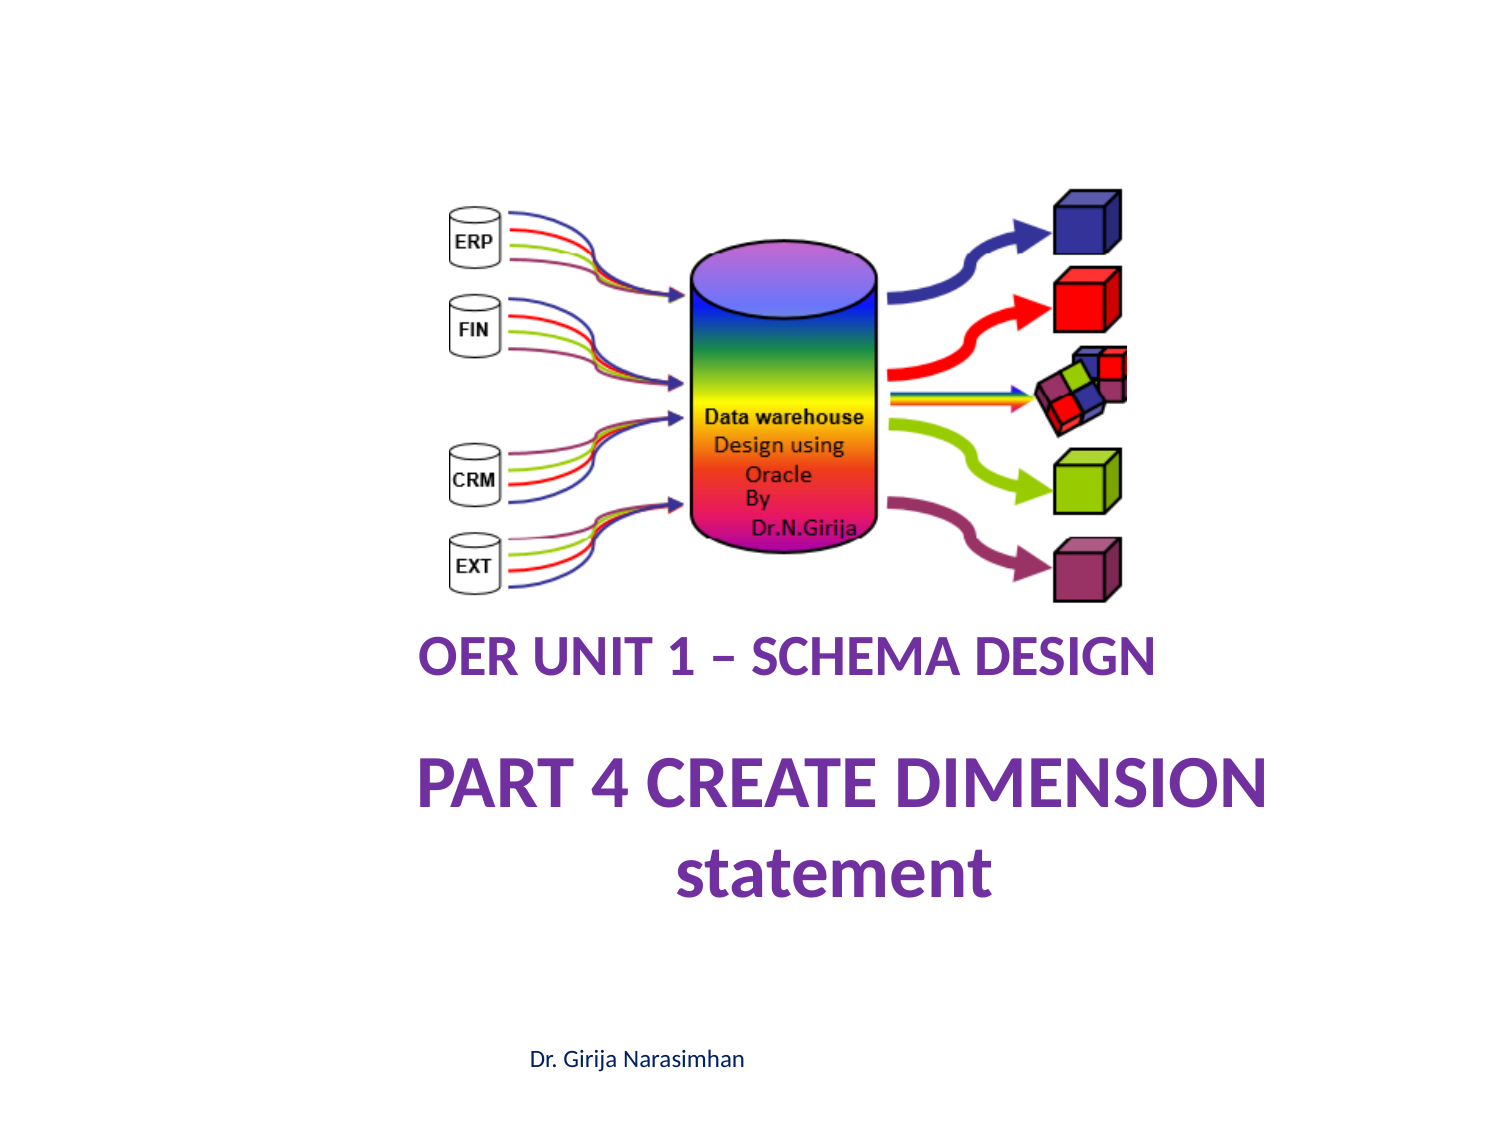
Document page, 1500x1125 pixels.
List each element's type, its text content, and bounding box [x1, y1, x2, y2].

picture [449, 183, 1127, 614]
footer Dr. Girija Narasimhan [512, 1042, 988, 1103]
text_box OER UNIT 1 – SCHEMA DESIGN [404, 609, 1173, 694]
text_box PART 4 CREATE DIMENSION statement [386, 724, 1300, 1010]
